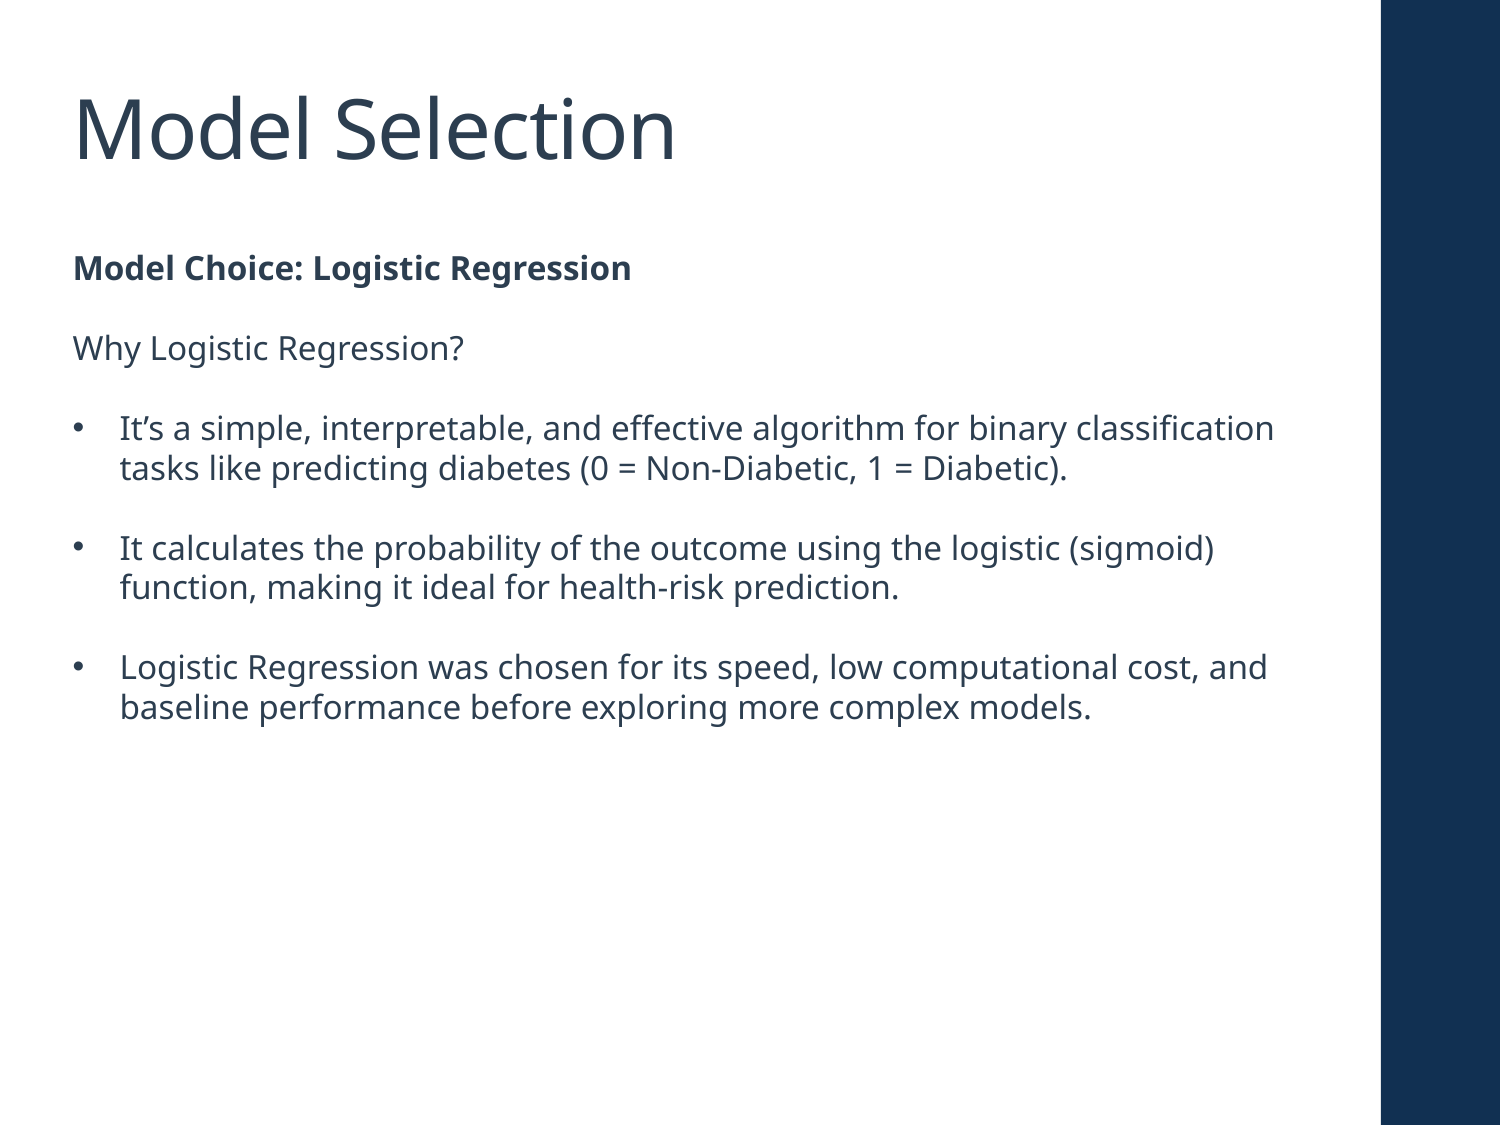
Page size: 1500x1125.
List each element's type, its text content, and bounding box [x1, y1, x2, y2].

text_box Model Choice: Logistic Regression Why Logistic Regression? It’s a simple, interpretable, and effective algorithm for binary classification tasks like predicting diabetes (0 = Non-Diabetic, 1 = Diabetic). It calculates the probability of the outcome using the logistic (sigmoid) function, making it ideal for health-risk prediction. Logistic Regression was chosen for its speed, low computational cost, and baseline performance before exploring more complex models. [57, 239, 1334, 734]
title Model Selection [57, 61, 1251, 186]
